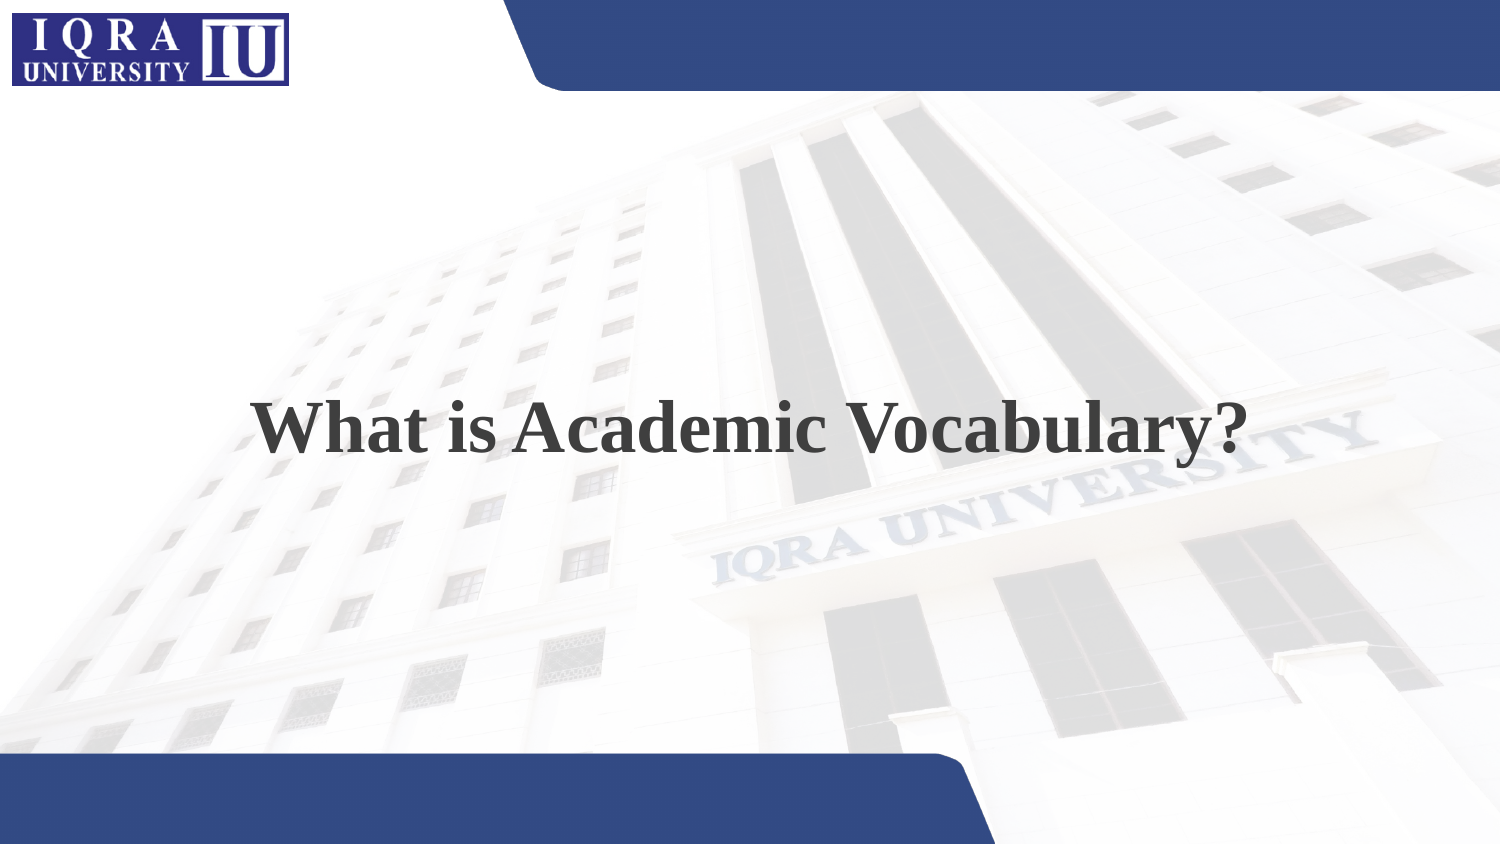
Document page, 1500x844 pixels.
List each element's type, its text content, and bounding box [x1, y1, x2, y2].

picture [0, 754, 994, 844]
picture [503, 0, 1500, 91]
picture [12, 13, 290, 86]
list What is Academic Vocabulary? [0, 327, 1500, 414]
